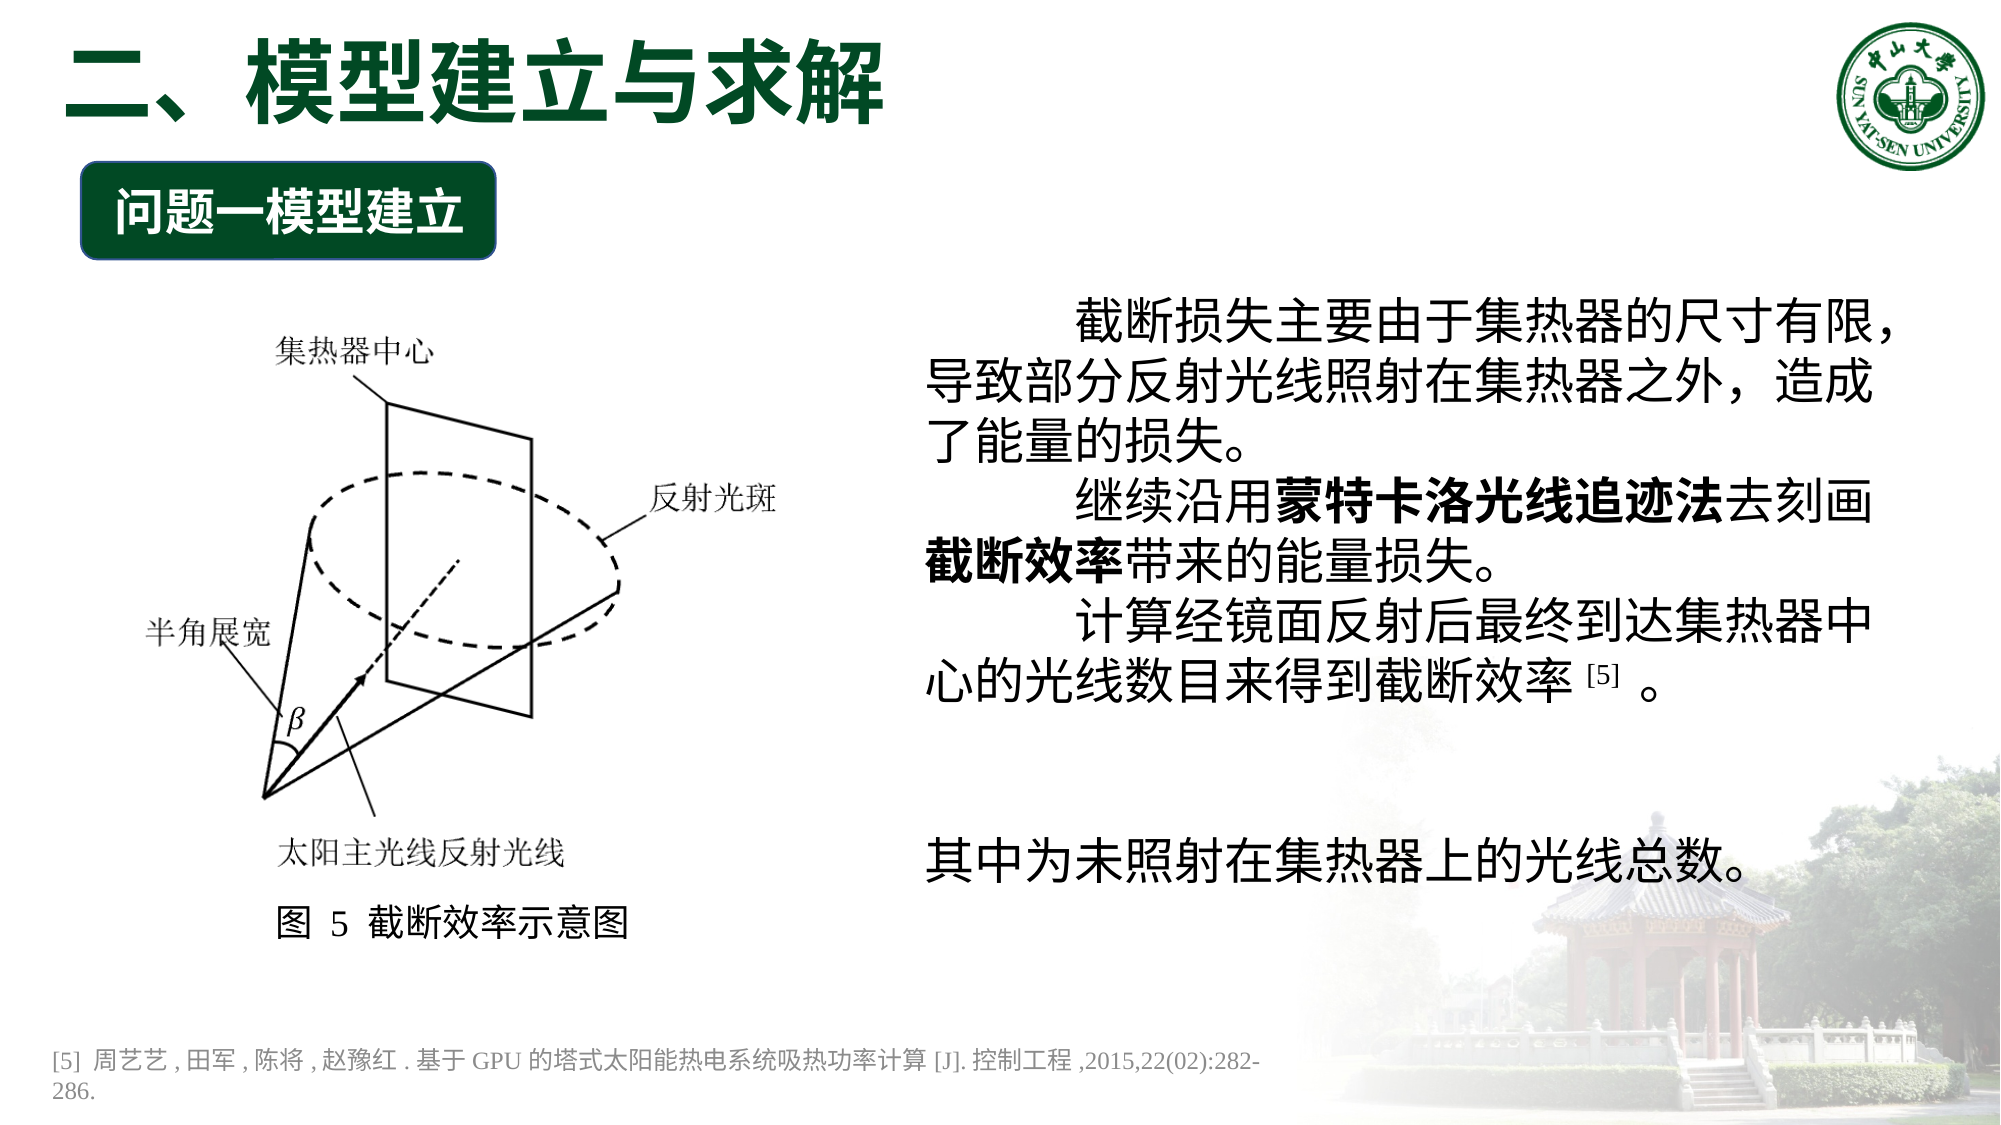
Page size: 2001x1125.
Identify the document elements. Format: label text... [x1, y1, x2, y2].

picture [1298, 668, 1315, 672]
picture [1297, 656, 2000, 1125]
picture [80, 288, 825, 926]
footer [5] 周艺艺,田军,陈将,赵豫红.基于GPU的塔式太阳能热电系统吸热功率计算[J].控制工程,2015,22(02):282-286. [37, 1044, 1278, 1105]
text_box 图 5 截断效率示意图 [0, 891, 953, 952]
text_box 二、模型建立与求解 [22, 29, 927, 141]
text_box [80, 161, 496, 260]
picture [1298, 661, 1315, 665]
picture [1836, 22, 1986, 171]
picture [1297, 682, 1310, 686]
